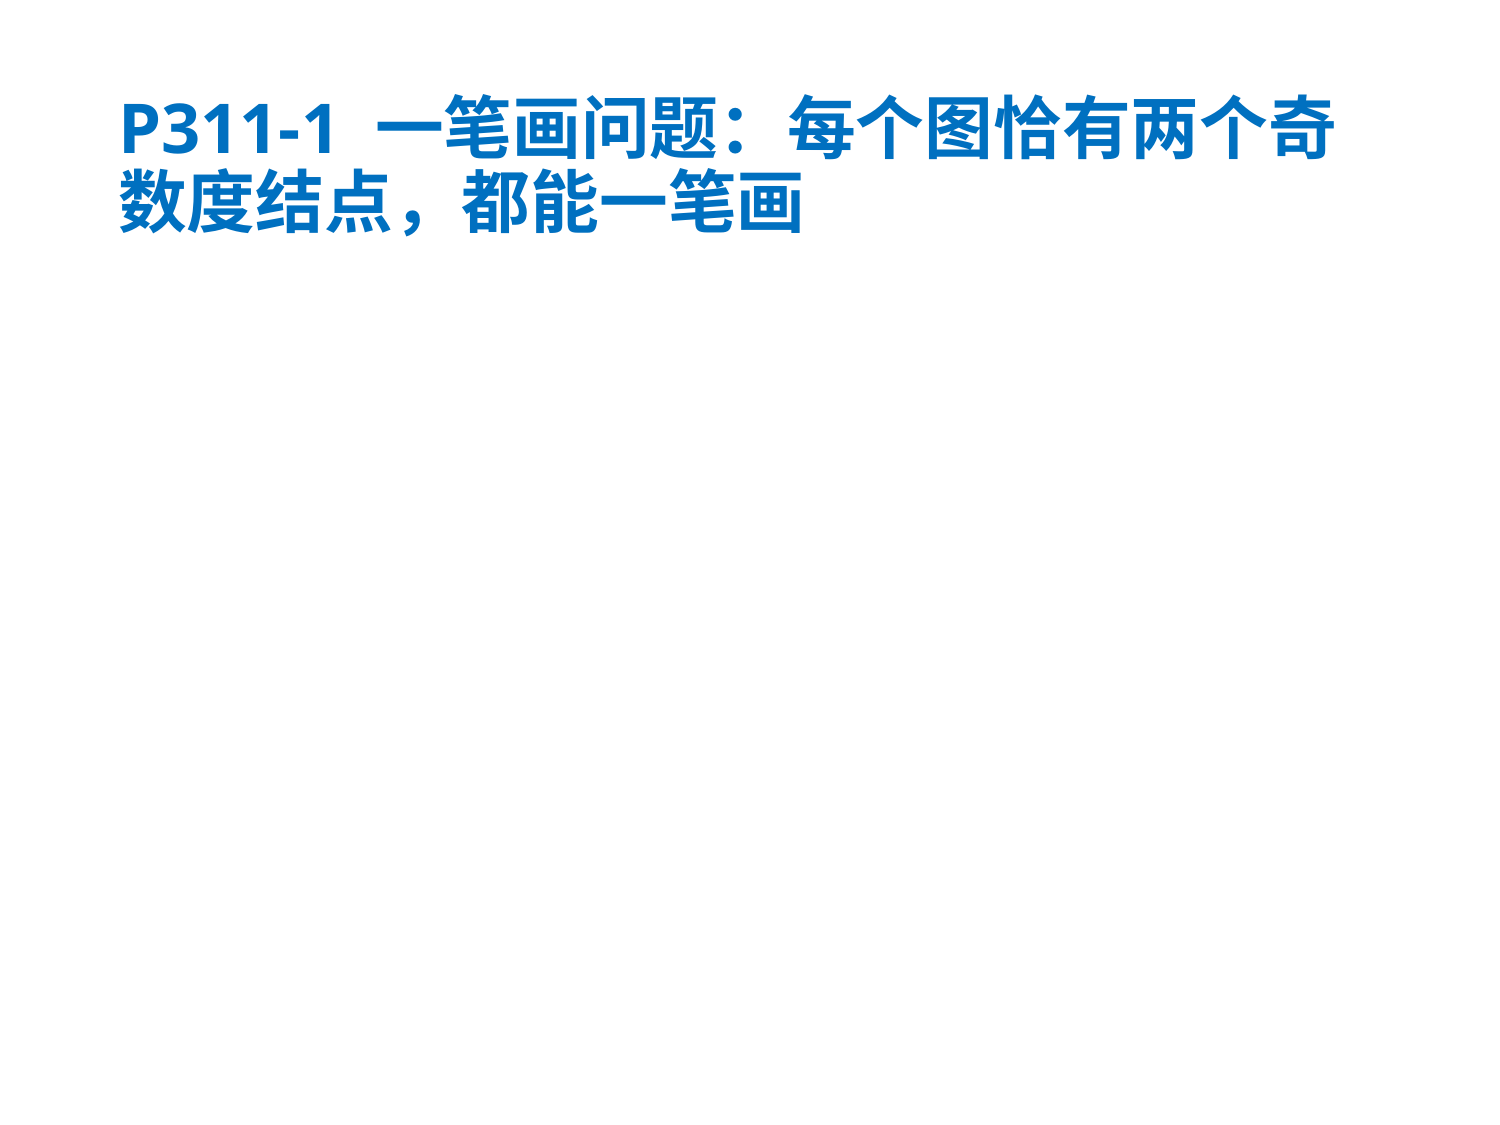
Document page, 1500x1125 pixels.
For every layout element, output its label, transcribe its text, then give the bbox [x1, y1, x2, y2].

title P311-1 一笔画问题：每个图恰有两个奇数度结点，都能一笔画 [103, 59, 1397, 278]
